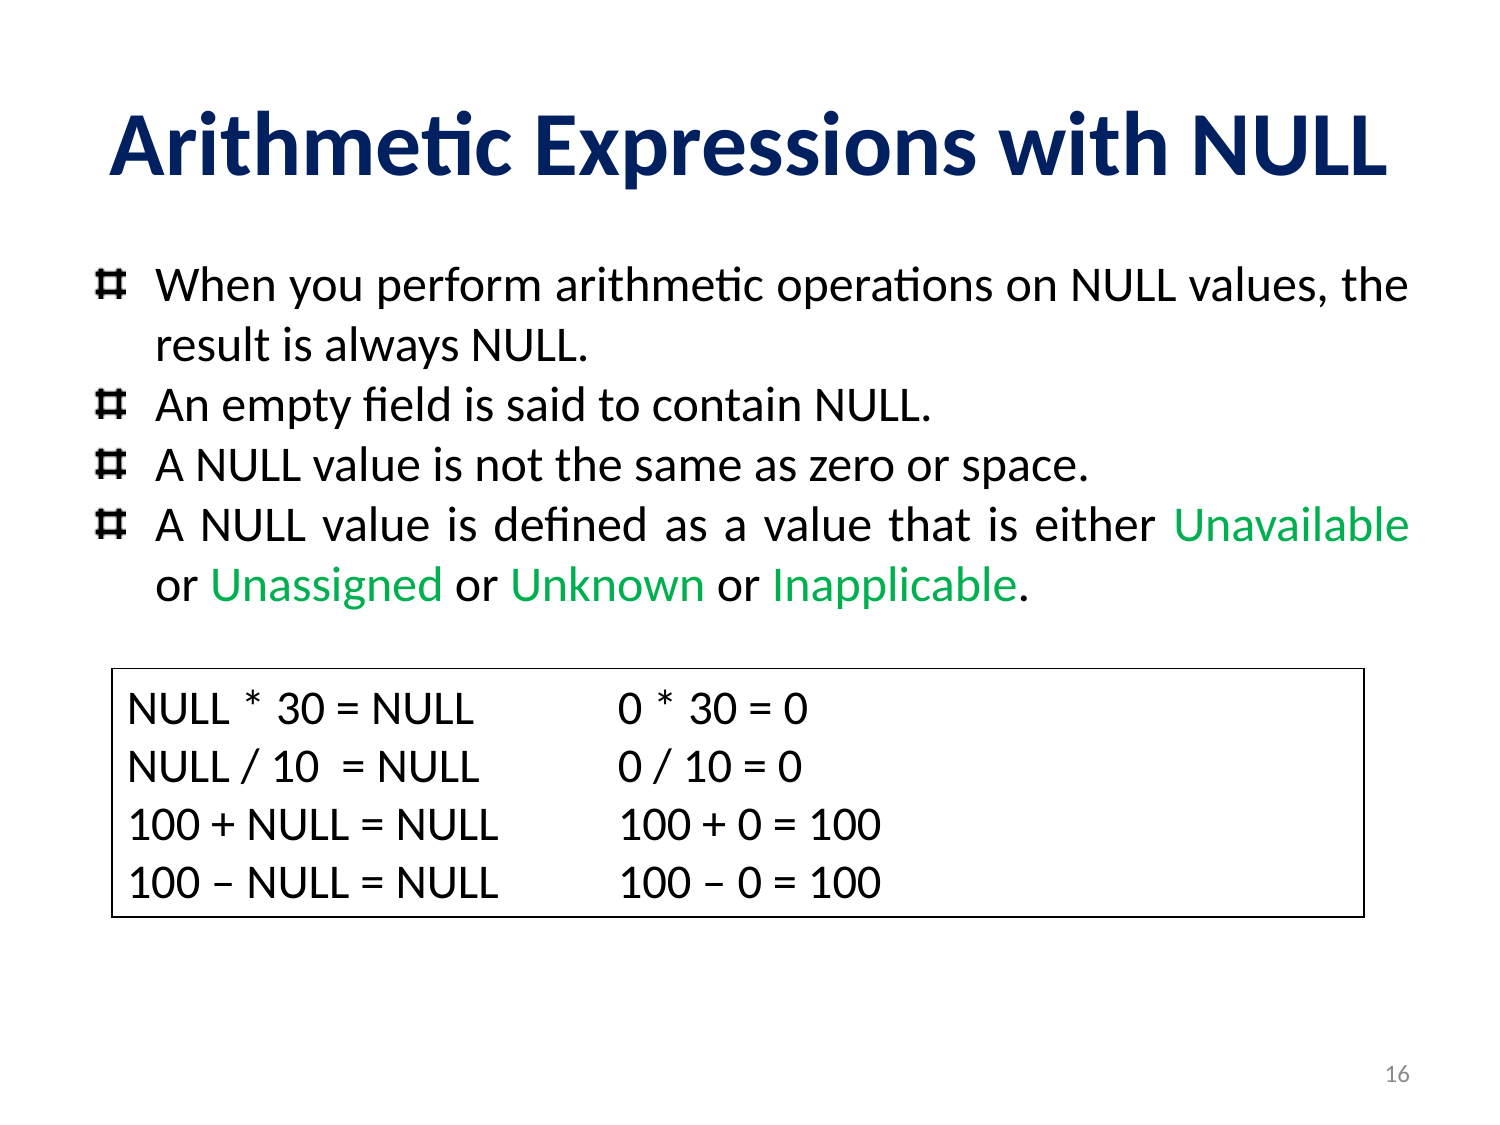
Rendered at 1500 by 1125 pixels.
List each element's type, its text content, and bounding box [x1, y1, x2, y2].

picture [90, 443, 126, 479]
list When you perform arithmetic operations on NULL values, the result is always NULL. An empty field is said to contain NULL. A NULL value is not the same as zero or space. A NULL value is defined as a value that is either Unavailable or Unassigned or Unknown or Inapplicable. [75, 243, 1425, 1059]
slide_number 16 [1074, 1042, 1425, 1103]
text_box NULL * 30 = NULL 0 * 30 = 0 NULL / 10 = NULL 0 / 10 = 0 100 + NULL = NULL 100 + 0 = 100 100 – NULL = NULL 100 – 0 = 100 [112, 668, 1365, 917]
picture [90, 383, 126, 419]
picture [90, 503, 126, 539]
picture [90, 263, 126, 299]
title Arithmetic Expressions with NULL [75, 45, 1425, 233]
